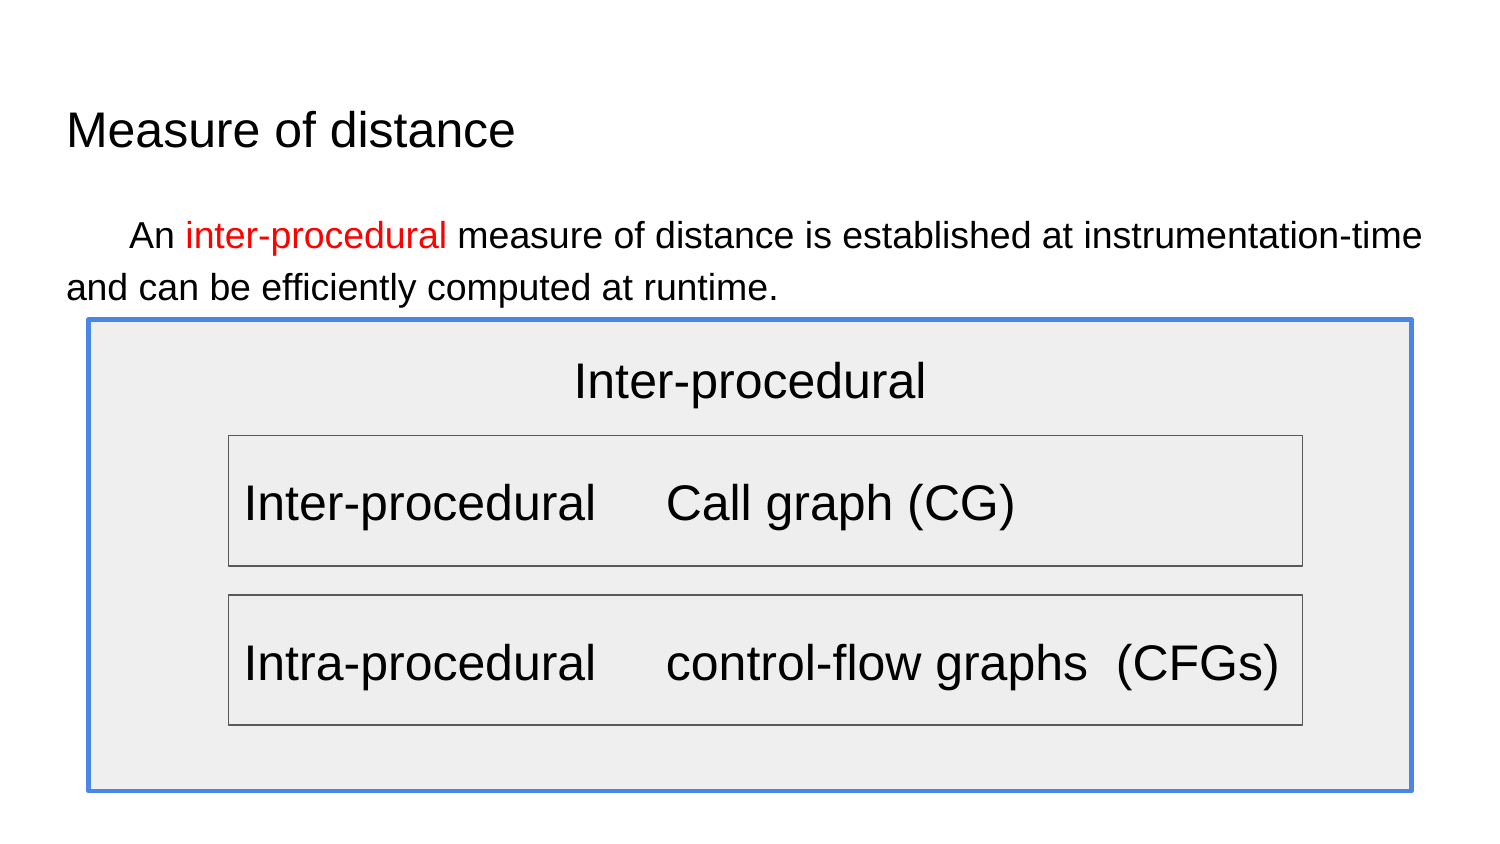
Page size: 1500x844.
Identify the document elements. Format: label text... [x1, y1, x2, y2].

list An inter-procedural measure of distance is established at instrumentation-time and can be efficiently computed at runtime. [51, 189, 1449, 320]
text_box Intra-procedural control-flow graphs (CFGs) [228, 594, 1303, 726]
text_box Inter-procedural [227, 333, 1273, 456]
text_box [88, 319, 1412, 791]
title Measure of distance [51, 72, 1449, 167]
text_box Inter-procedural Call graph (CG) [228, 435, 1303, 566]
